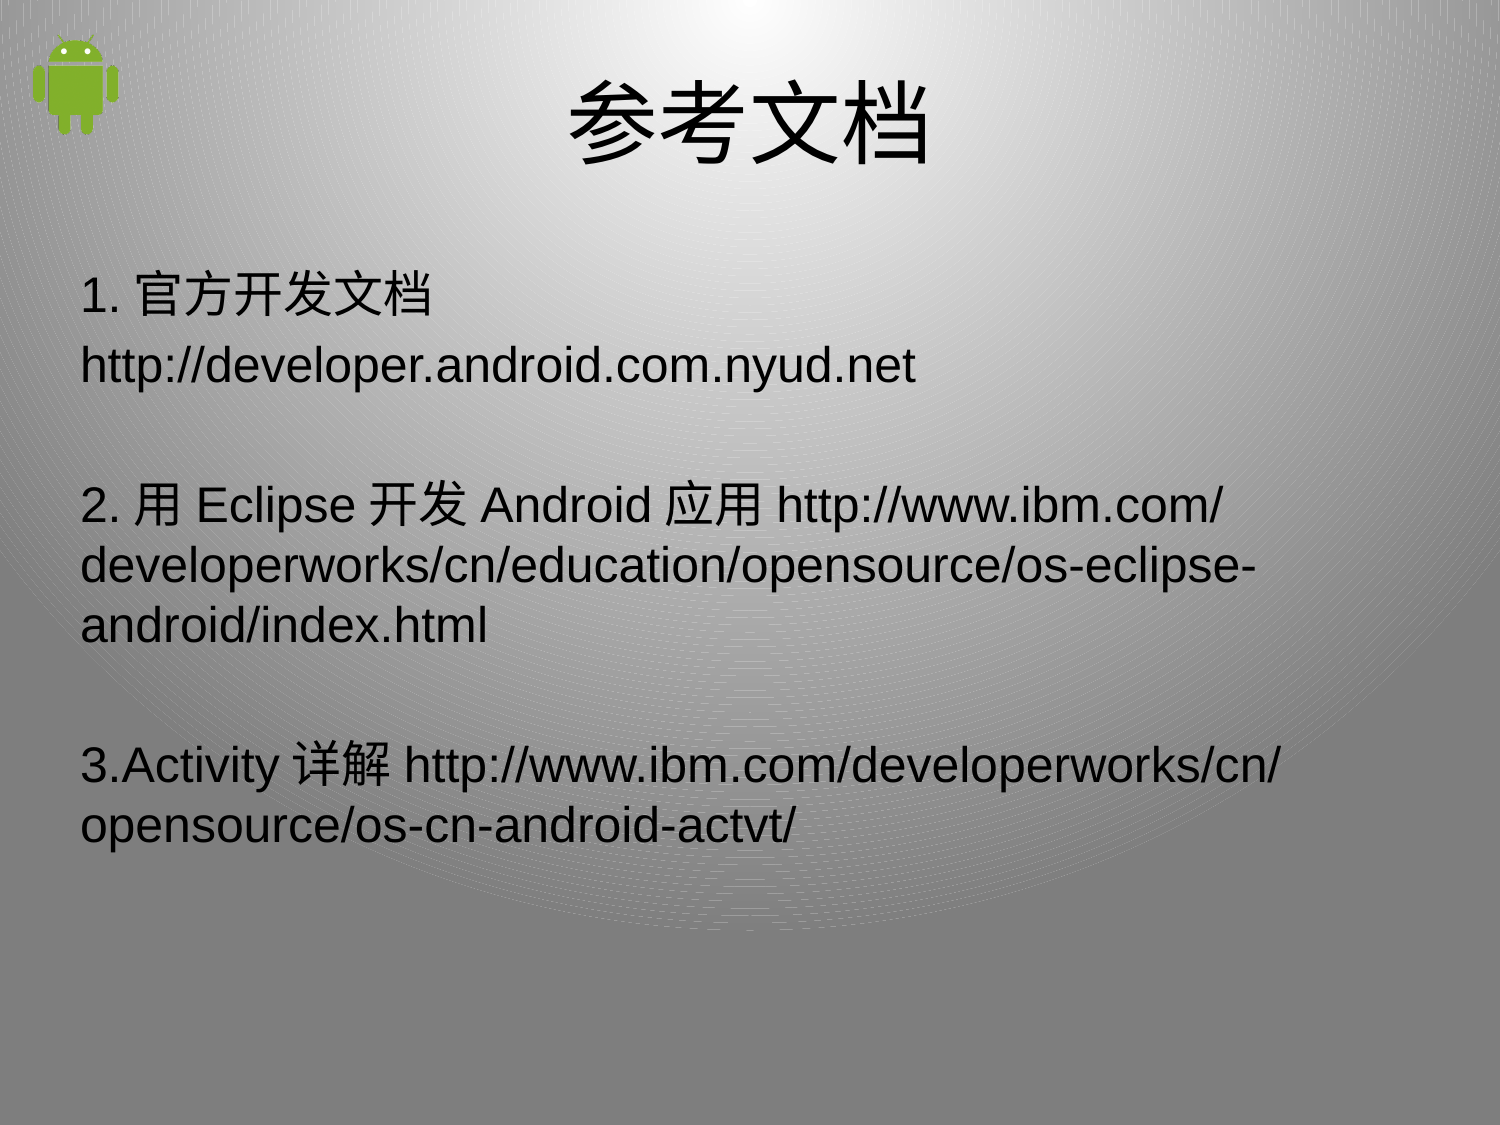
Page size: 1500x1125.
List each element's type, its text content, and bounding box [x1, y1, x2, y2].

picture [29, 30, 122, 138]
title 参考文档 [112, 0, 1388, 242]
subtitle 1.官方开发文档 http://developer.android.com.nyud.net 2.用Eclipse开发Android应用http://www.ibm.com/developerworks/cn/education/opensource/os-eclipse-android/index.html 3.Activity详解http://www.ibm.com/developerworks/cn/opensource/os-cn-android-actvt/ [64, 255, 1436, 1083]
